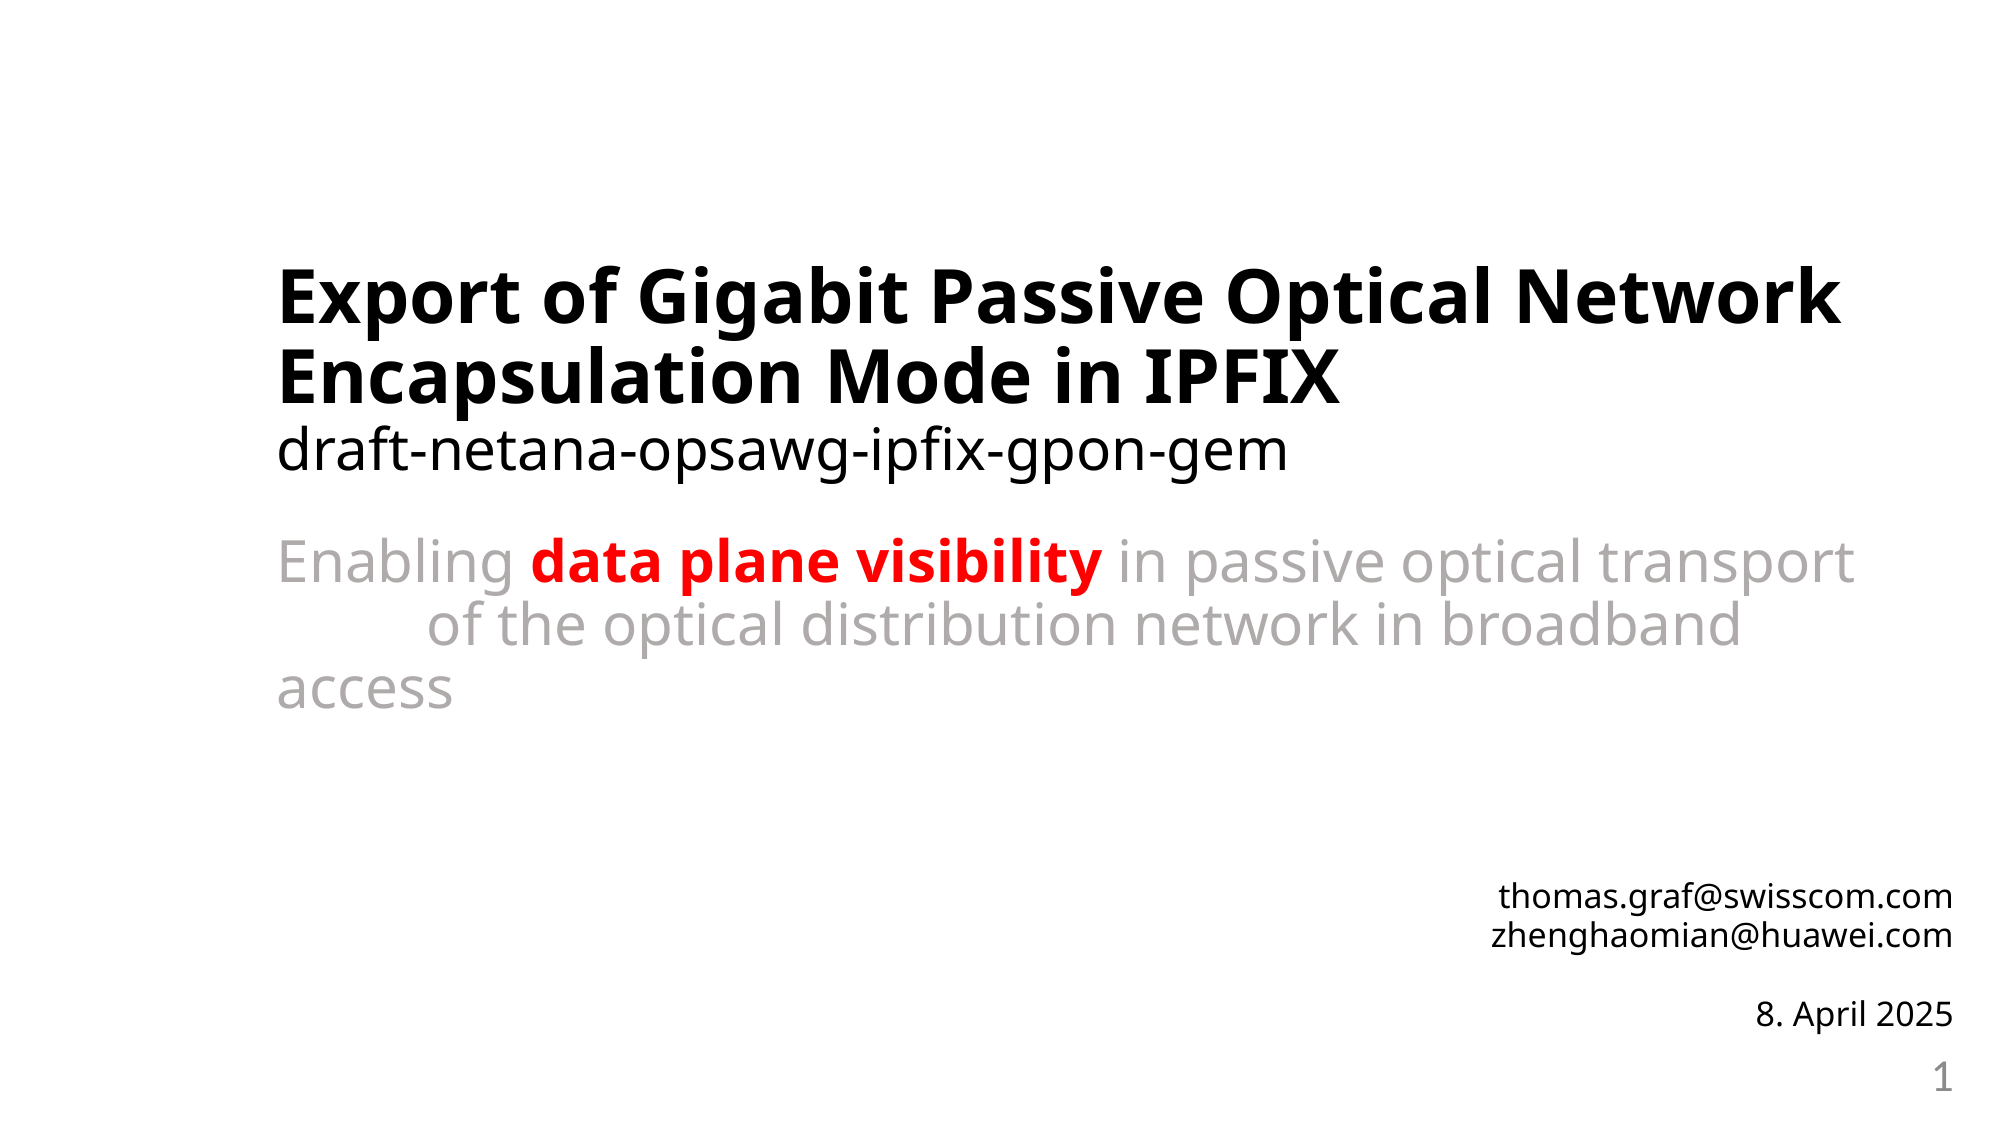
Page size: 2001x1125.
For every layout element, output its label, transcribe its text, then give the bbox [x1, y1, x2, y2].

text_box Export of Gigabit Passive Optical Network Encapsulation Mode in IPFIX draft-netana-opsawg-ipfix-gpon-gem Enabling data plane visibility in passive optical transport of the optical distribution network in broadband access [261, 224, 1904, 756]
text_box thomas.graf@swisscom.com zhenghaomian@huawei.com 8. April 2025 [137, 871, 1969, 1044]
slide_number 1 [1900, 1044, 1969, 1104]
